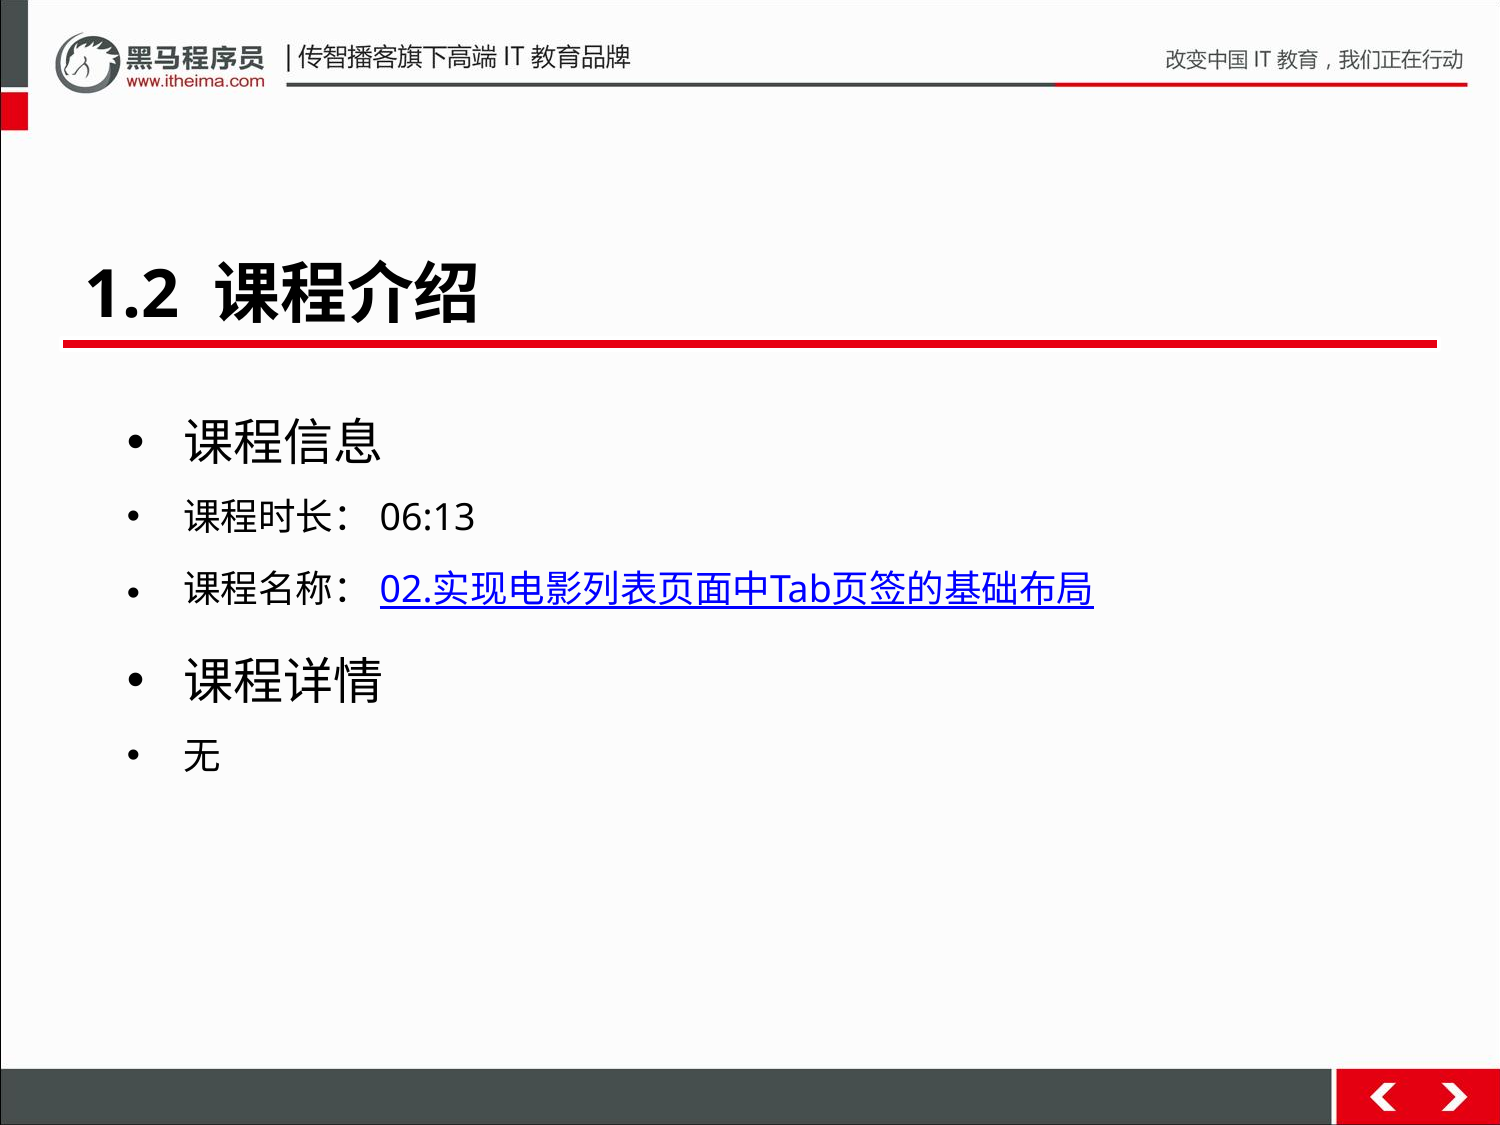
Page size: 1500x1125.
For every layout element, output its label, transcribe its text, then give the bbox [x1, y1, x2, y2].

picture [0, 0, 1500, 1125]
text_box 1.2 课程介绍 [70, 243, 1382, 339]
text_box 课程信息 课程时长：06:13 课程名称：02.实现电影列表页面中Tab页签的基础布局 课程详情 无 [112, 373, 1435, 785]
